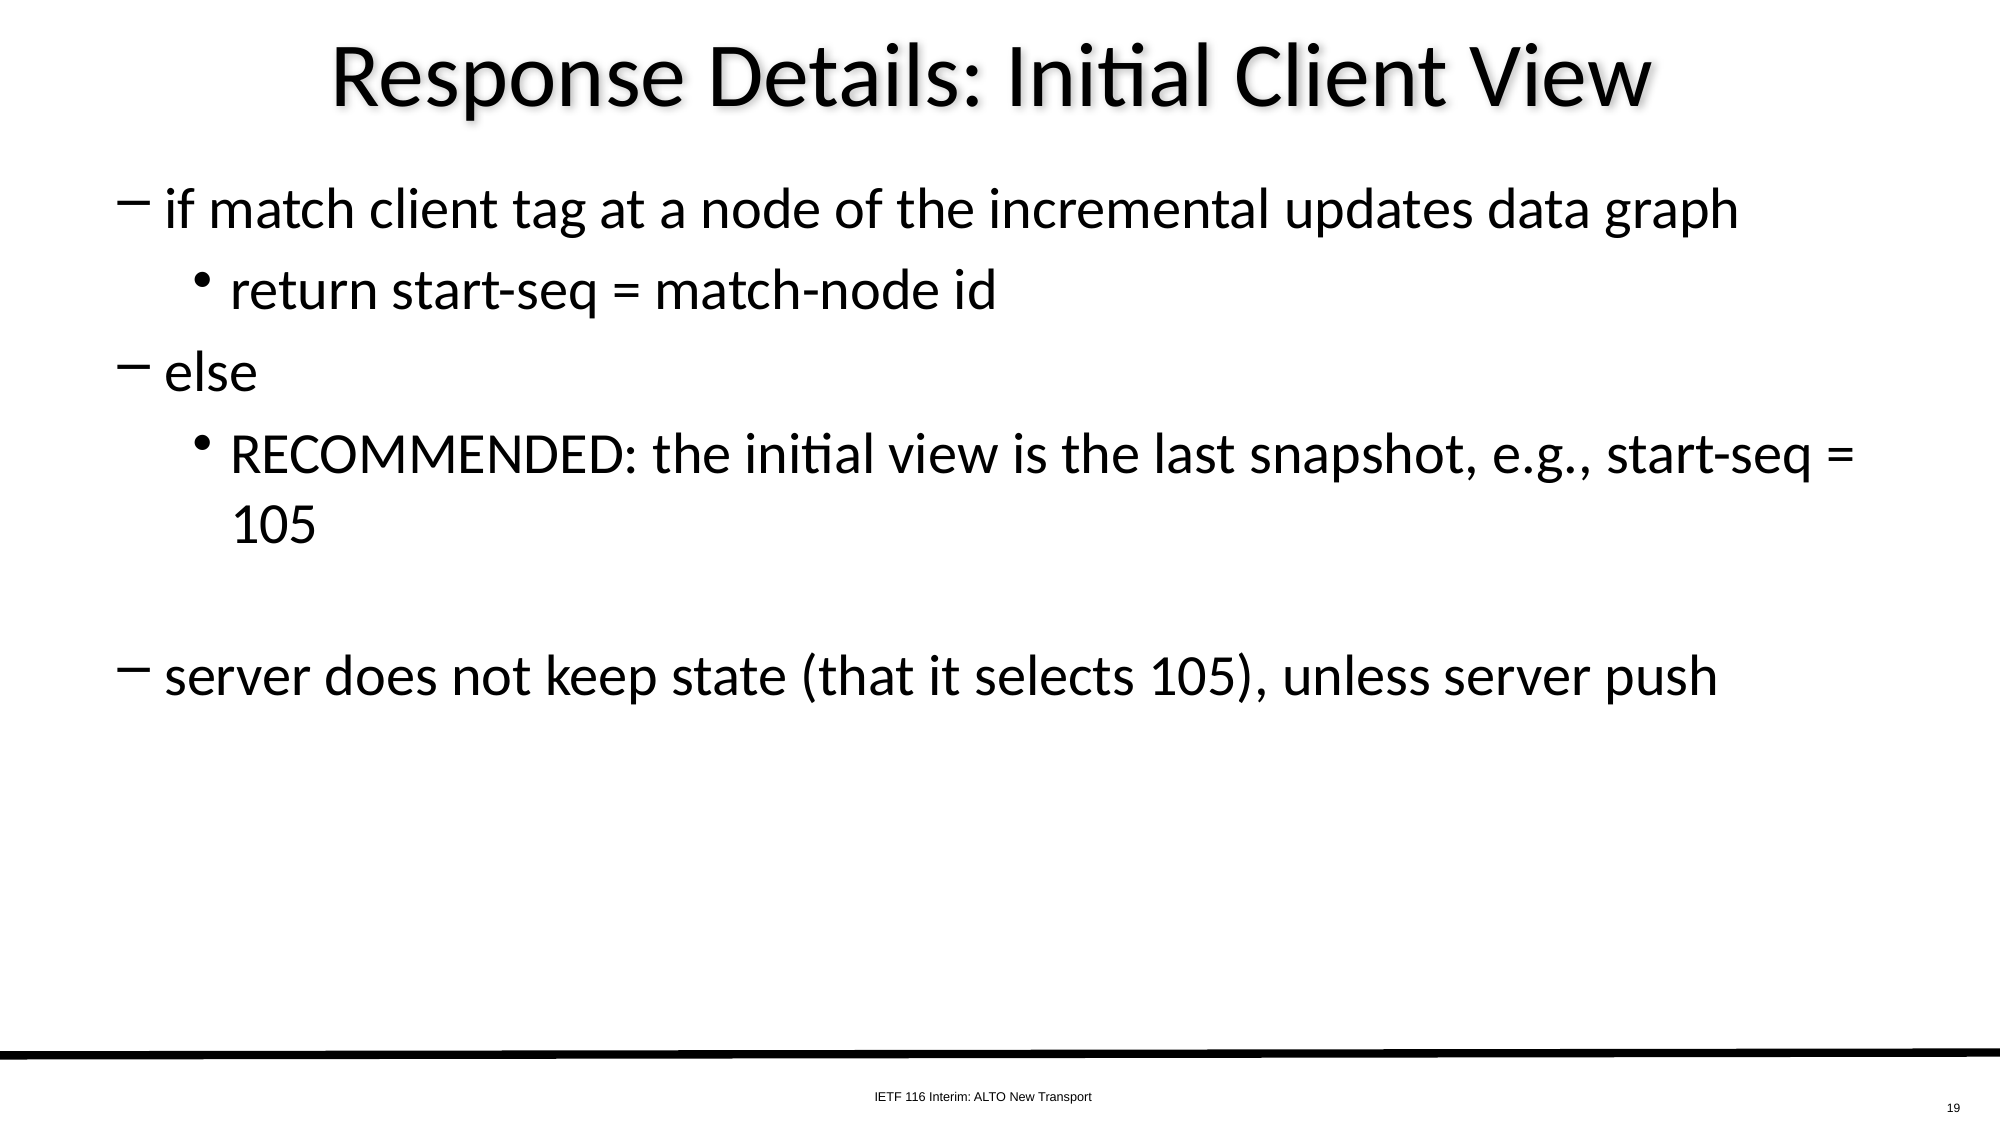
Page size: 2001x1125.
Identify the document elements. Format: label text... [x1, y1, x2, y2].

list if match client tag at a node of the incremental updates data graph return start-seq = match-node id else RECOMMENDED: the initial view is the last snapshot, e.g., start-seq = 105 server does not keep state (that it selects 105), unless server push [27, 162, 1965, 1038]
title Response Details: Initial Client View [55, 13, 1930, 127]
